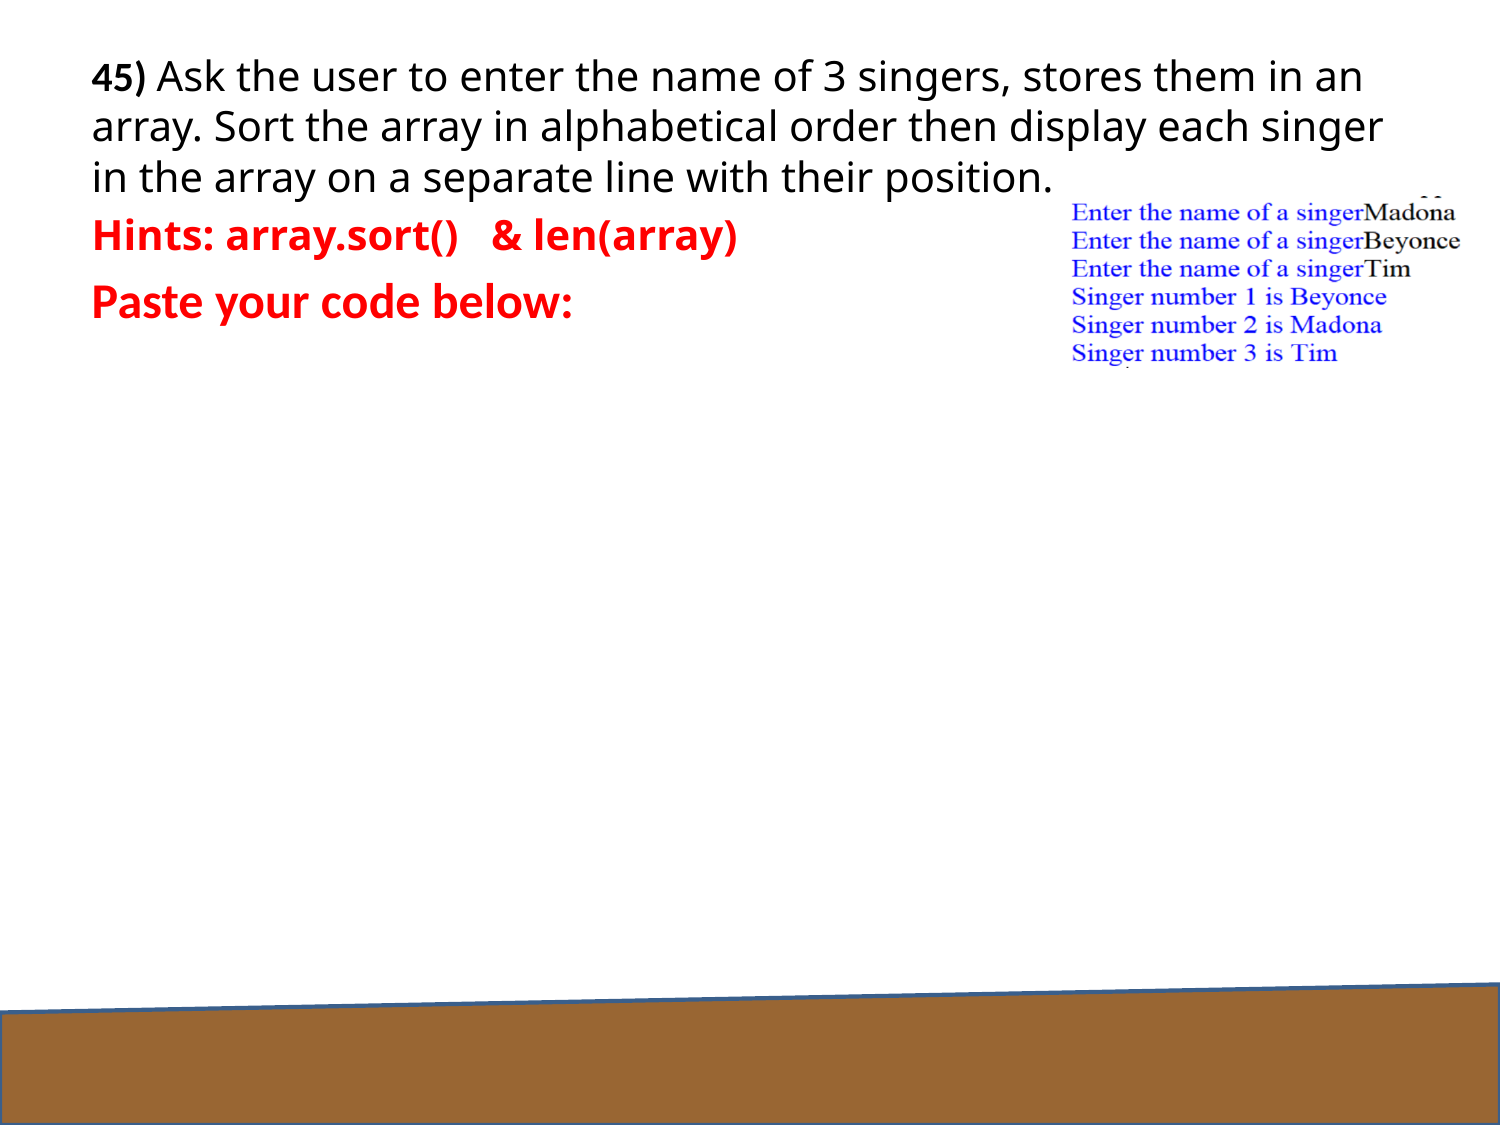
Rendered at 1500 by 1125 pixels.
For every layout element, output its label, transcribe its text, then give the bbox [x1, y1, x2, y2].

picture [1068, 195, 1471, 368]
list 45) Ask the user to enter the name of 3 singers, stores them in an array. Sort the array in alphabetical order then display each singer in the array on a separate line with their position. Hints: array.sort() & len(array) Paste your code below: [76, 42, 1427, 786]
